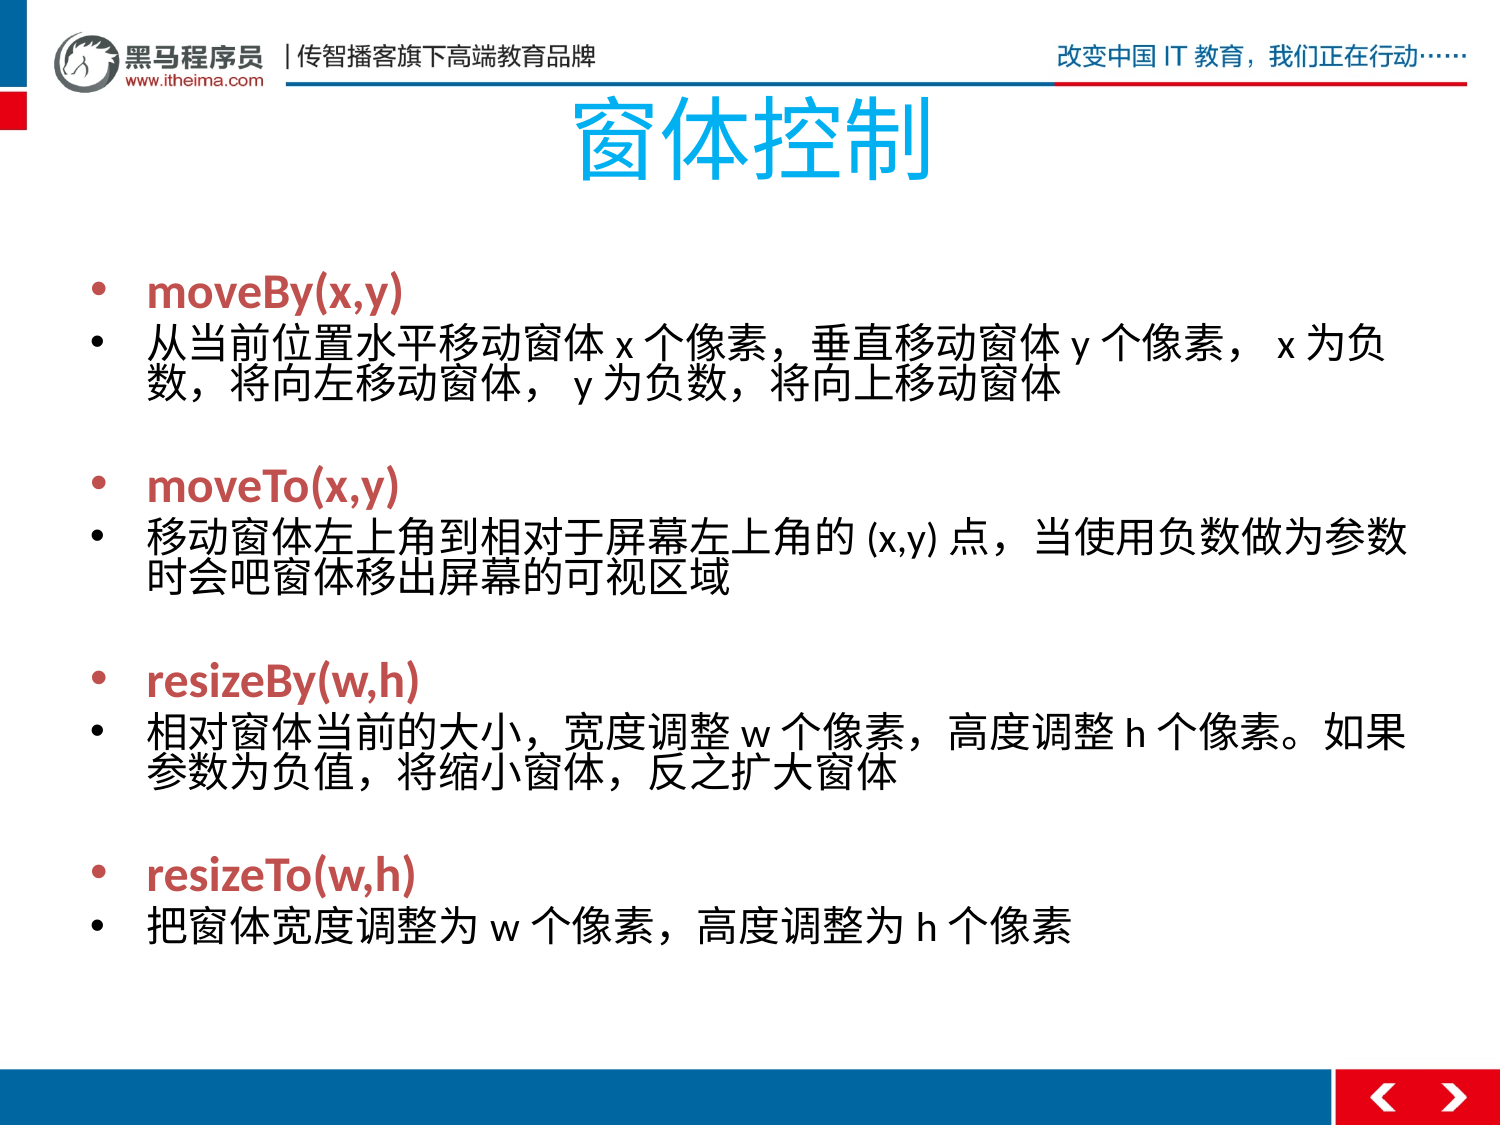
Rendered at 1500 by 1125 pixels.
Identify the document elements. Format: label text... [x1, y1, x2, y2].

list moveBy(x,y) 从当前位置水平移动窗体x个像素，垂直移动窗体y个像素，x为负数，将向左移动窗体，y为负数，将向上移动窗体 moveTo(x,y) 移动窗体左上角到相对于屏幕左上角的(x,y)点，当使用负数做为参数时会吧窗体移出屏幕的可视区域 resizeBy(w,h) 相对窗体当前的大小，宽度调整w个像素，高度调整h个像素。如果参数为负值，将缩小窗体，反之扩大窗体 resizeTo(w,h) 把窗体宽度调整为w个像素，高度调整为h个像素 [75, 262, 1425, 1005]
picture [0, 0, 1500, 1125]
title 窗体控制 [76, 42, 1427, 231]
